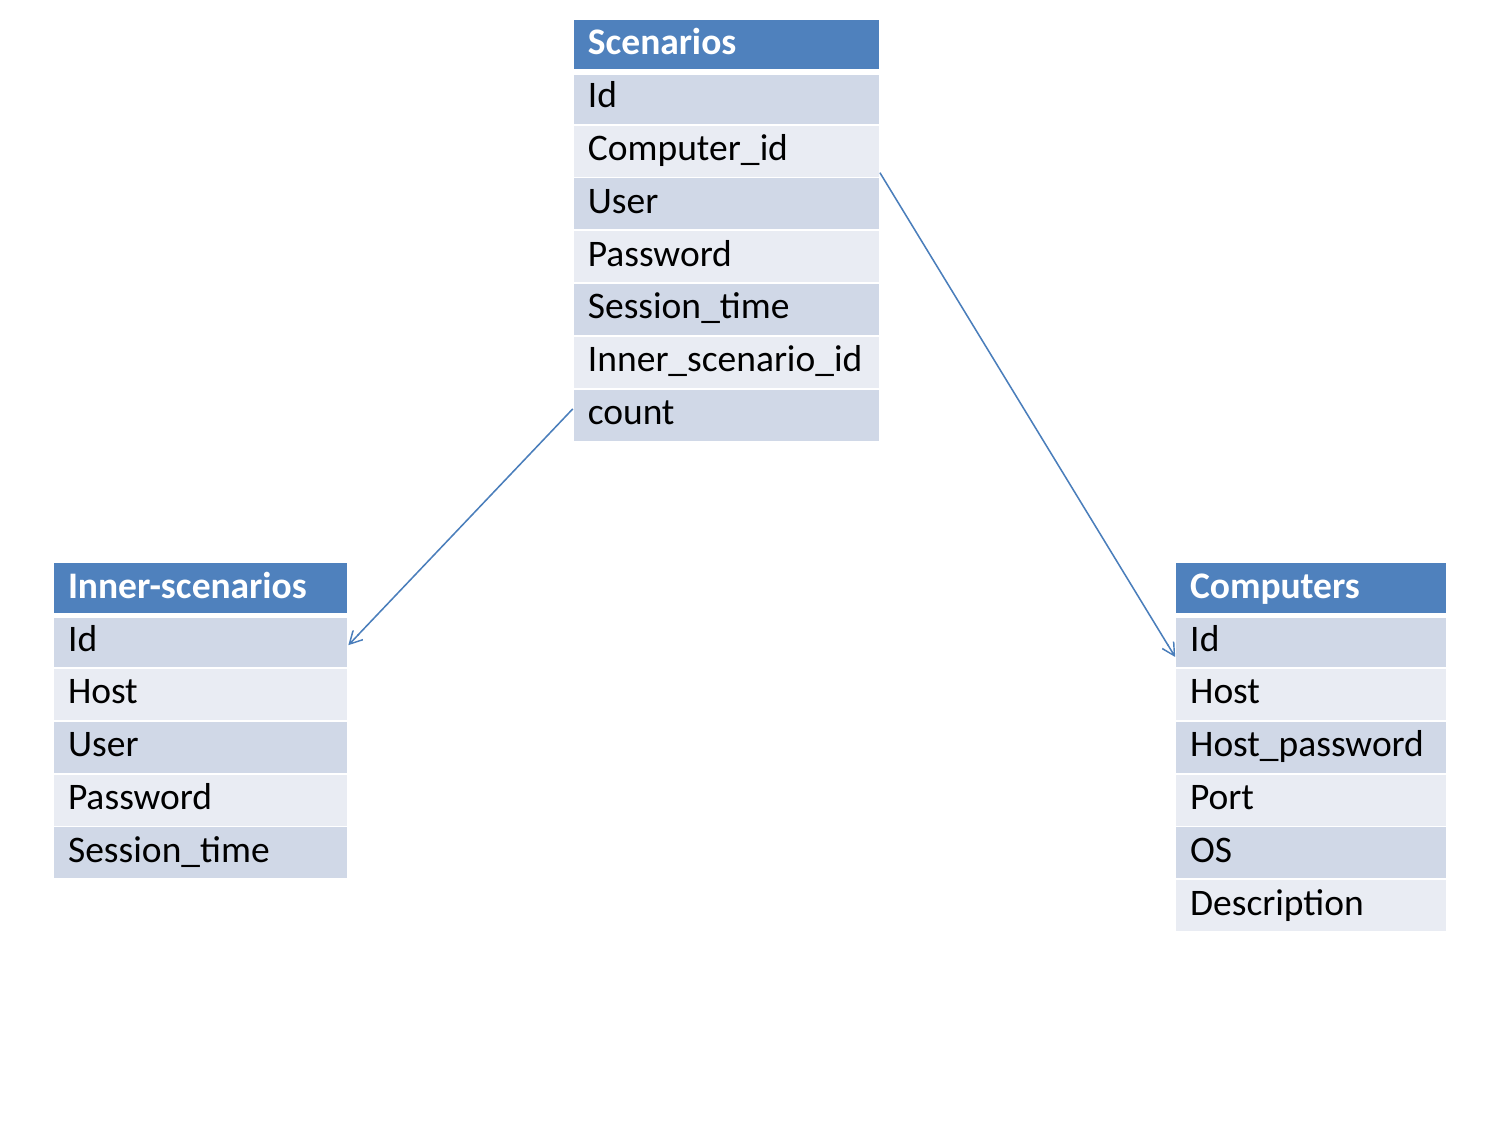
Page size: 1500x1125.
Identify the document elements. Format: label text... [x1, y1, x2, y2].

table_cell Password [54, 775, 347, 826]
table_cell Id [574, 75, 879, 124]
table_cell Port [1176, 775, 1446, 826]
table_cell OS [1176, 827, 1446, 878]
table_cell Host_password [1176, 722, 1446, 773]
table_header Computers [1179, 563, 1446, 613]
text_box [348, 408, 573, 646]
table_cell count [574, 390, 874, 441]
table_cell Id [54, 618, 347, 667]
table_cell User [574, 178, 874, 229]
table_cell Computer_id [574, 126, 879, 177]
table_cell Id [1176, 618, 1446, 667]
table_header Scenarios [574, 20, 879, 69]
table_cell Description [1176, 880, 1446, 931]
table_cell Host [1176, 669, 1446, 720]
table_cell Host [54, 669, 347, 720]
table_cell Password [574, 231, 874, 282]
table_cell Session_time [574, 284, 874, 335]
table_cell Inner_scenario_id [574, 337, 874, 388]
table_cell Session_time [54, 827, 347, 878]
table_header Inner-scenarios [54, 563, 342, 613]
table_cell User [54, 722, 347, 773]
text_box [879, 172, 1176, 658]
